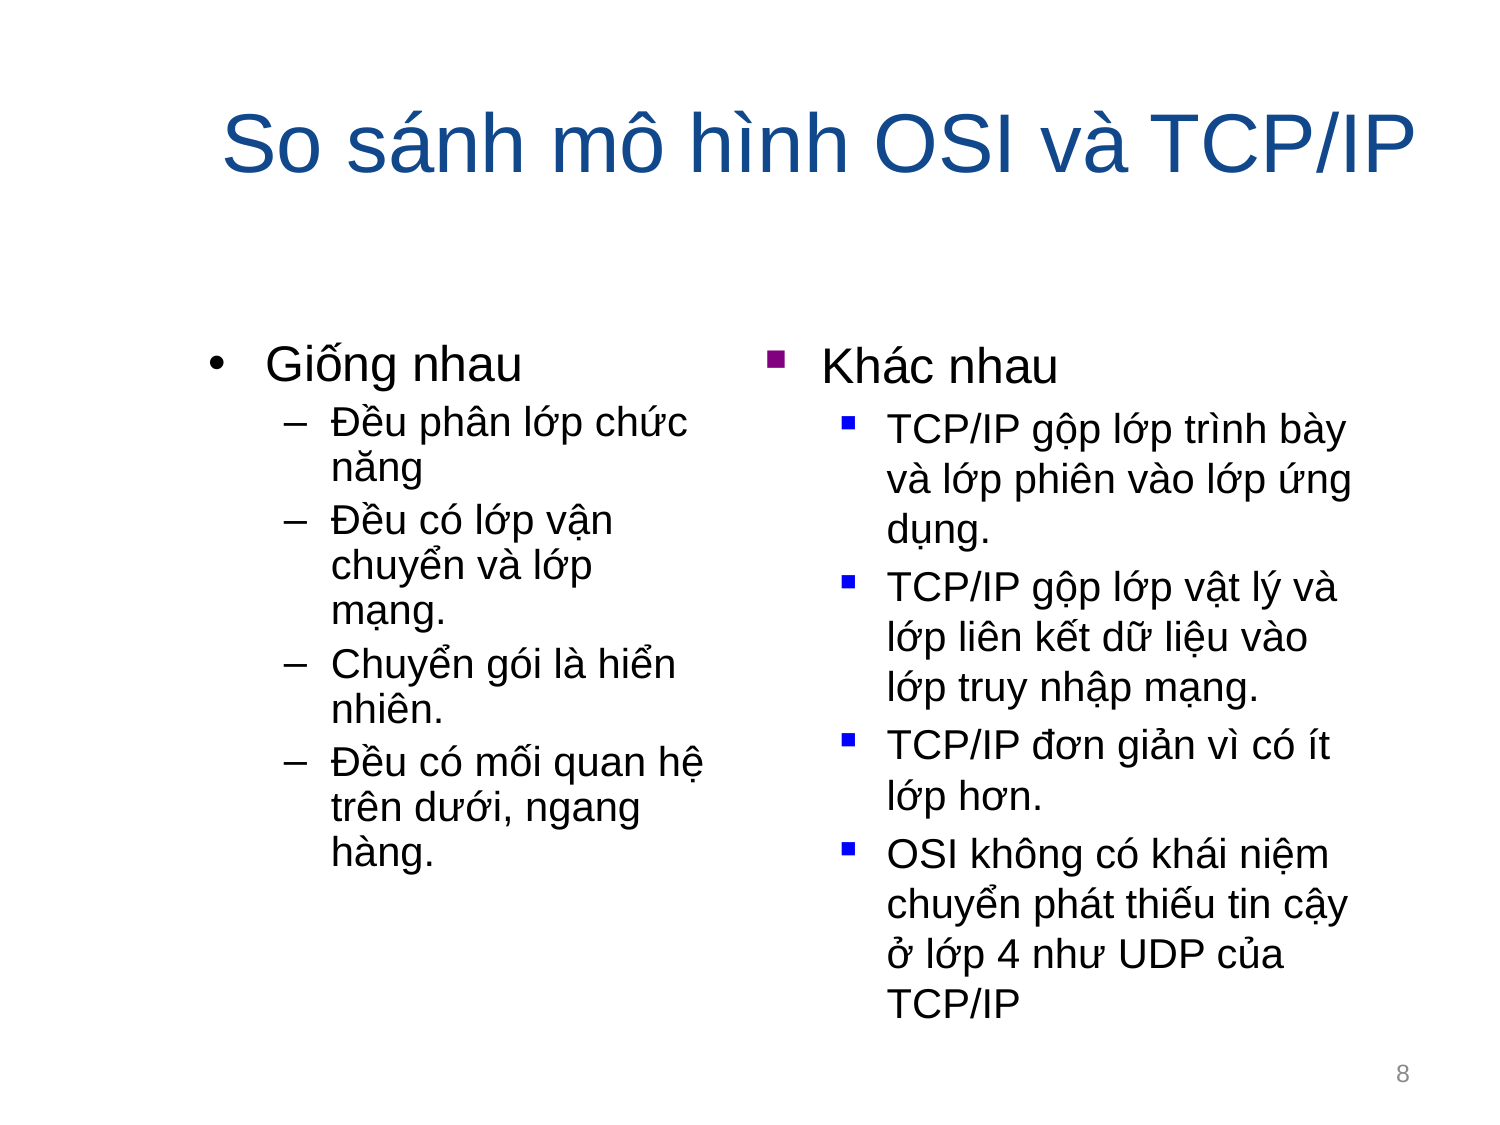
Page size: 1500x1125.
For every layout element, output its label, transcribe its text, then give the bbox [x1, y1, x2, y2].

slide_number 8 [1074, 1042, 1425, 1103]
text_box Khác nhau TCP/IP gộp lớp trình bày và lớp phiên vào lớp ứng dụng. TCP/IP gộp lớp vật lý và lớp liên kết dữ liệu vào lớp truy nhập mạng. TCP/IP đơn giản vì có ít lớp hơn. OSI không có khái niệm chuyển phát thiếu tin cậy ở lớp 4 như UDP của TCP/IP [750, 325, 1388, 1088]
title So sánh mô hình OSI và TCP/IP [174, 45, 1466, 233]
list Giống nhau Đều phân lớp chức năng Đều có lớp vận chuyển và lớp mạng. Chuyển gói là hiển nhiên. Đều có mối quan hệ trên dưới, ngang hàng. [193, 331, 725, 1006]
